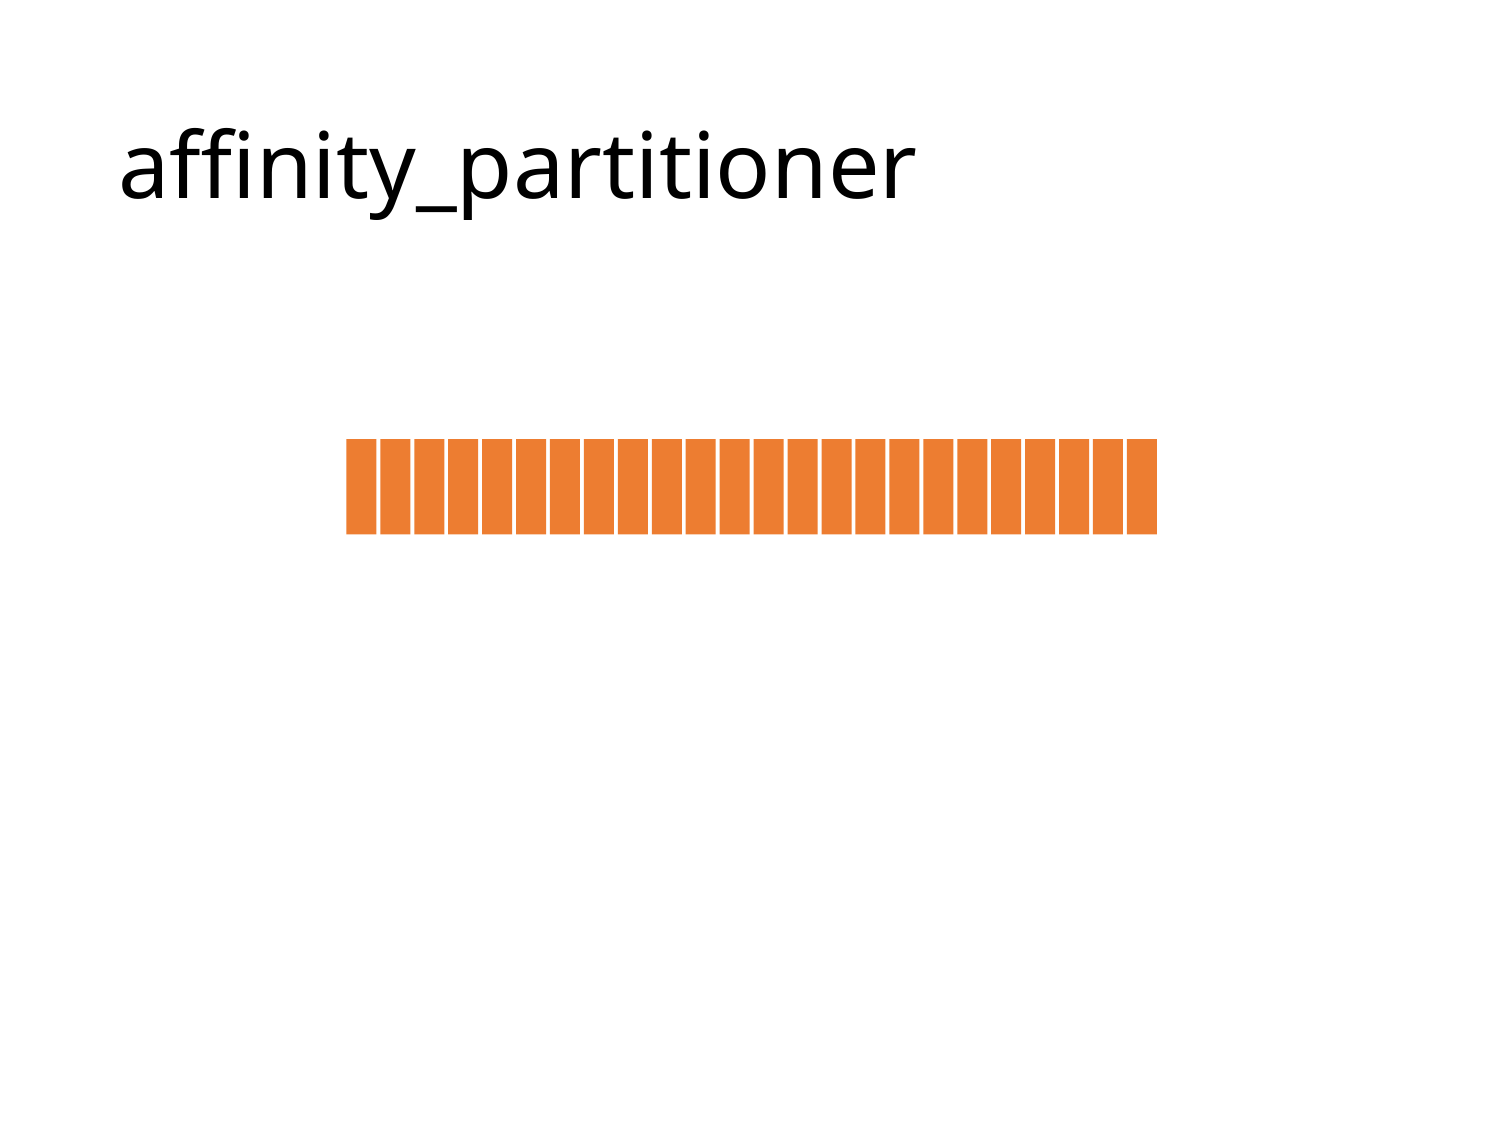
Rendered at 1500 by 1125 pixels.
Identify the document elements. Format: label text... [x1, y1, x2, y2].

text_box [549, 438, 581, 535]
text_box [888, 438, 920, 535]
text_box [753, 438, 785, 535]
text_box [345, 438, 377, 535]
text_box [787, 438, 819, 535]
text_box [1058, 438, 1090, 535]
text_box [990, 438, 1022, 535]
text_box [1126, 438, 1158, 535]
text_box [617, 438, 649, 535]
text_box [413, 438, 445, 535]
text_box [447, 438, 479, 535]
text_box [379, 438, 411, 535]
text_box [1024, 438, 1056, 535]
text_box [651, 438, 683, 535]
text_box [515, 438, 547, 535]
text_box [719, 438, 751, 535]
text_box [583, 438, 615, 535]
text_box [685, 438, 717, 535]
title affinity_partitioner [103, 59, 1397, 278]
text_box [922, 438, 954, 535]
text_box [481, 438, 513, 535]
text_box [820, 438, 853, 535]
text_box [854, 438, 887, 535]
text_box [1092, 438, 1124, 535]
text_box [956, 438, 988, 535]
